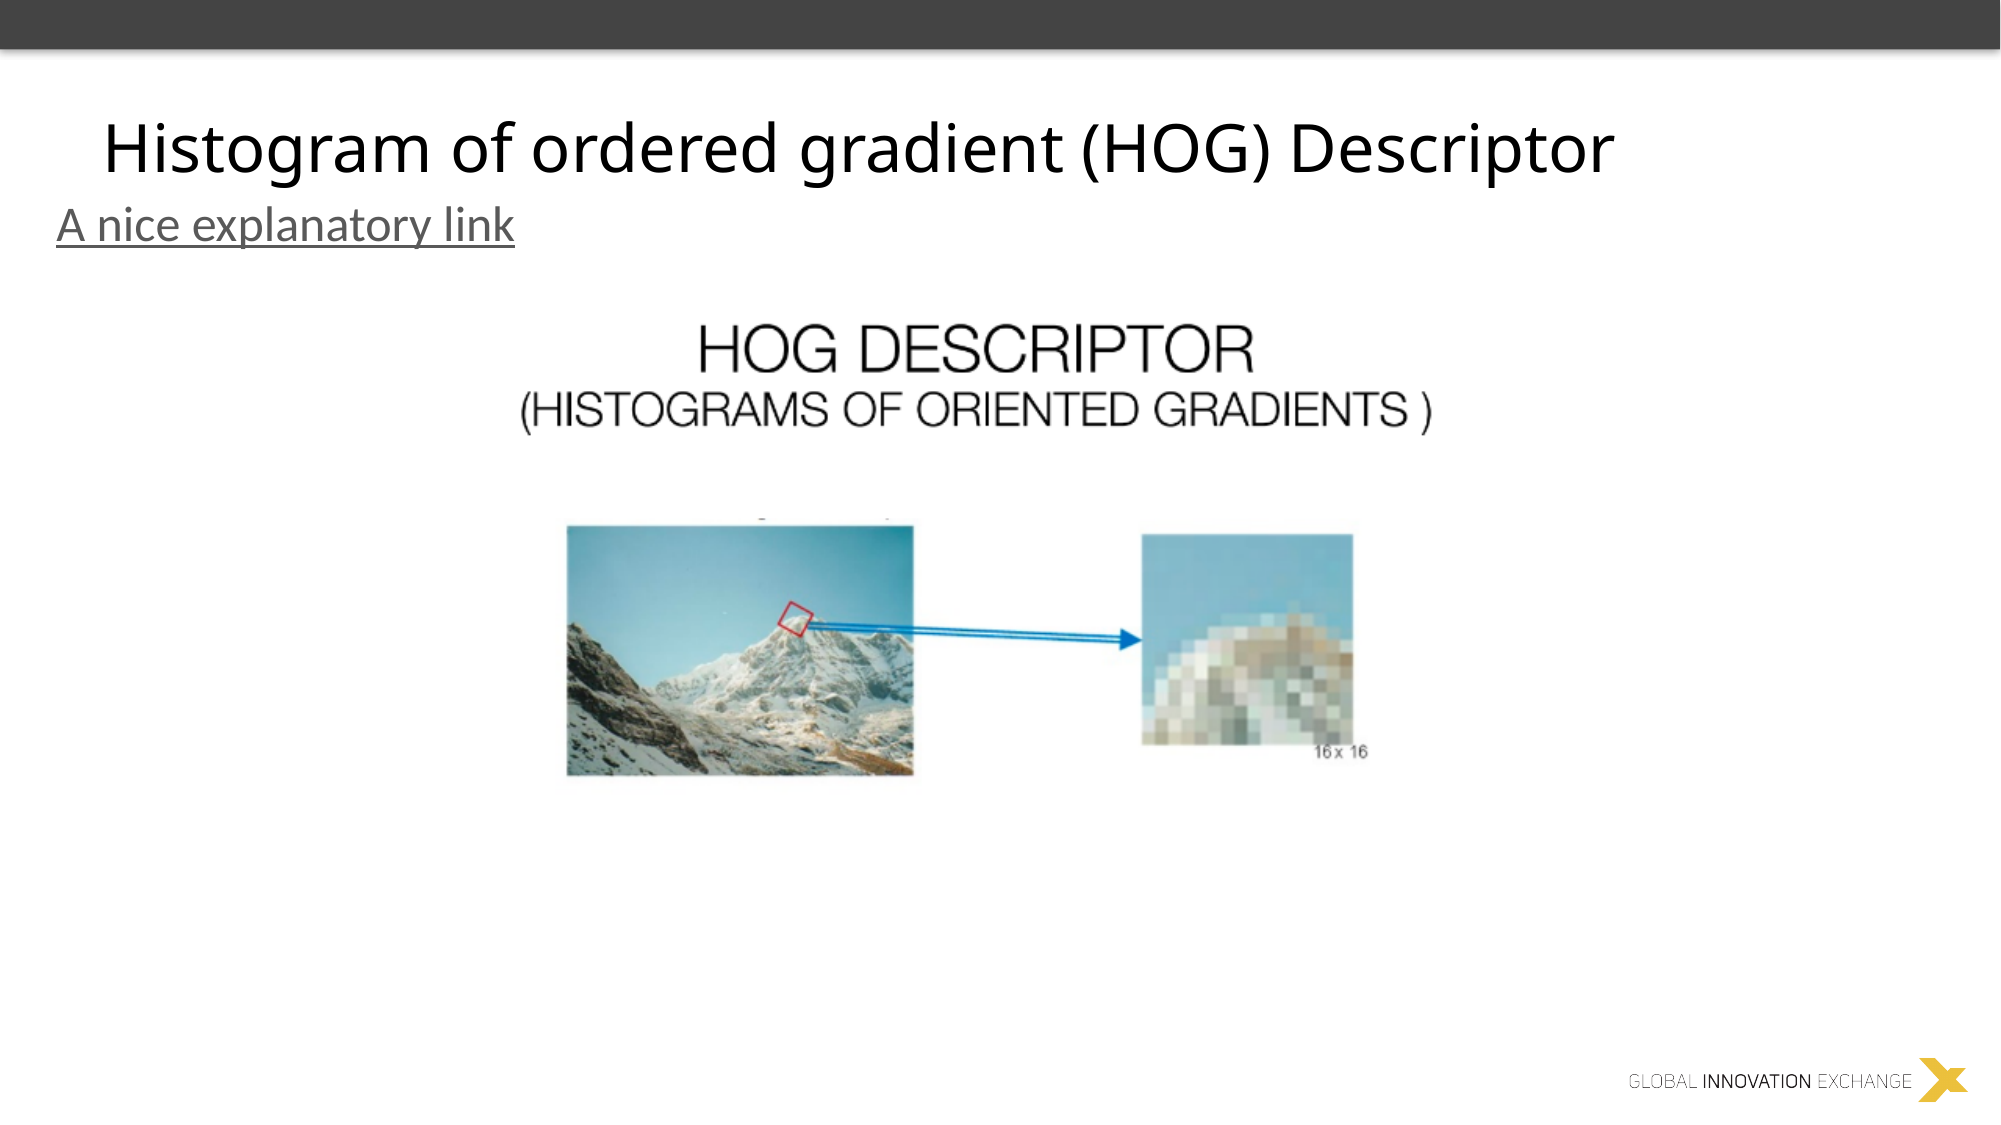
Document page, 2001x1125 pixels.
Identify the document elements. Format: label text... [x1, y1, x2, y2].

picture [459, 296, 1541, 829]
picture [1619, 1053, 1979, 1107]
list Histogram of ordered gradient (HOG) Descriptor [87, 69, 1938, 233]
text_box A nice explanatory link [41, 183, 531, 259]
